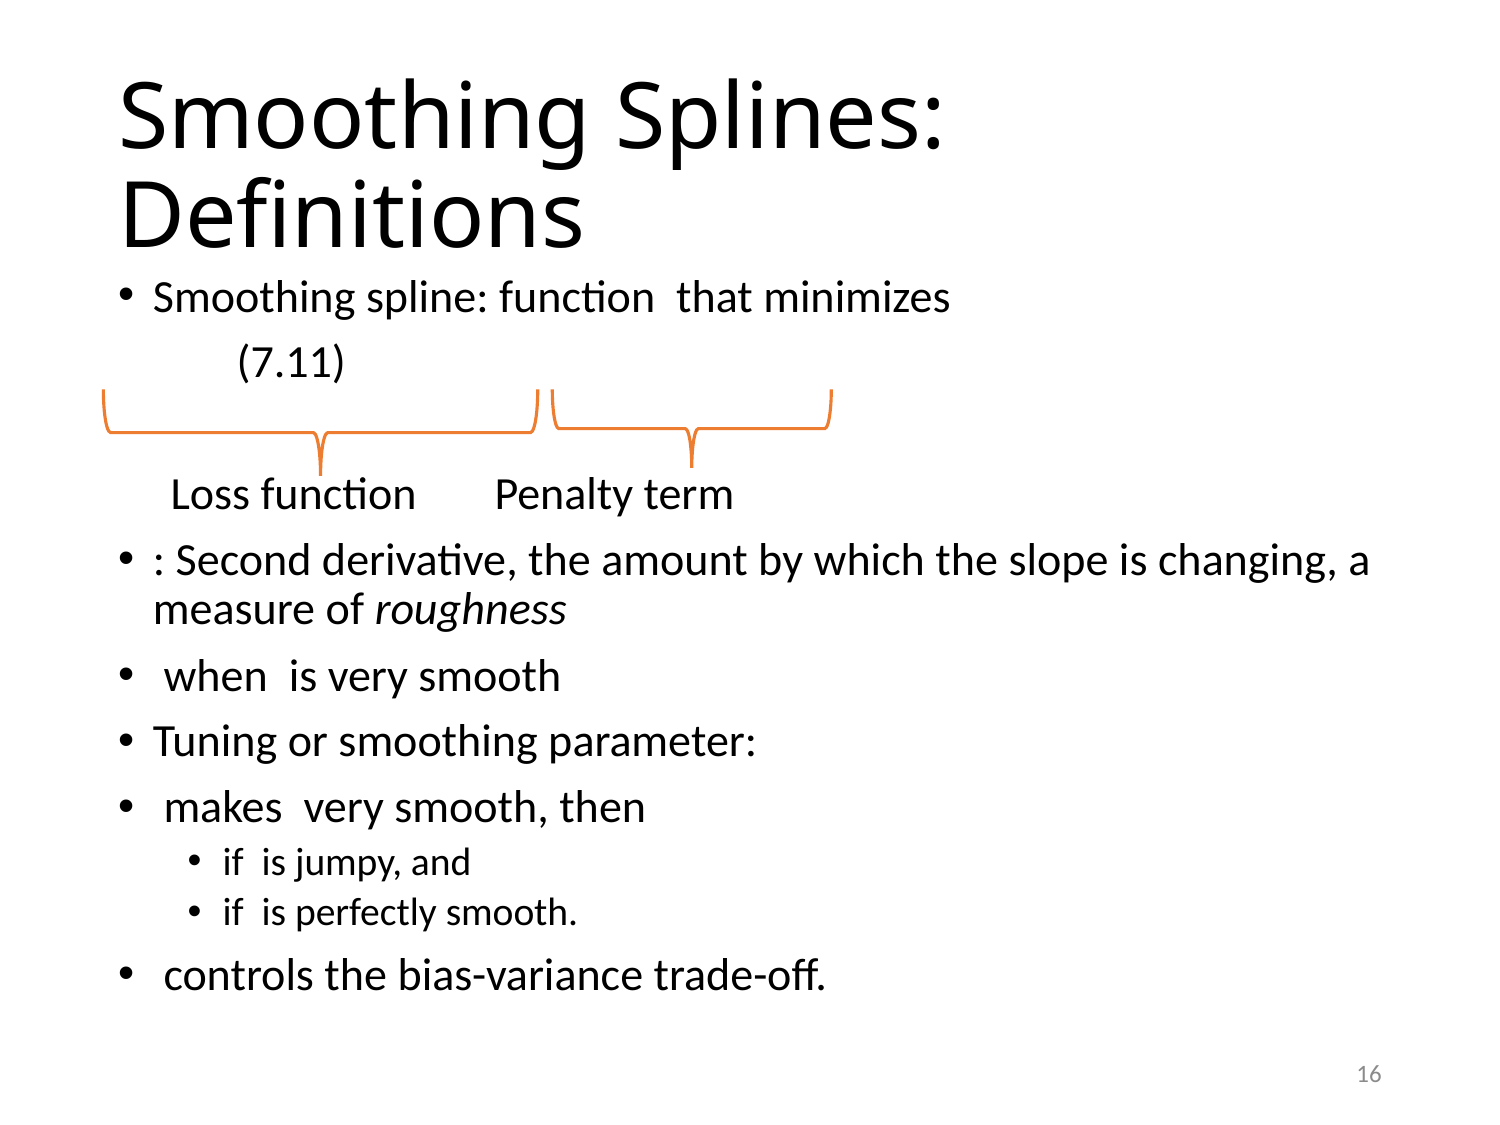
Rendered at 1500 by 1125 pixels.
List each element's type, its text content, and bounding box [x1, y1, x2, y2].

text_box [550, 389, 833, 468]
slide_number 16 [1059, 1042, 1397, 1103]
text_box [101, 389, 540, 476]
title Smoothing Splines: Definitions [103, 59, 1397, 278]
